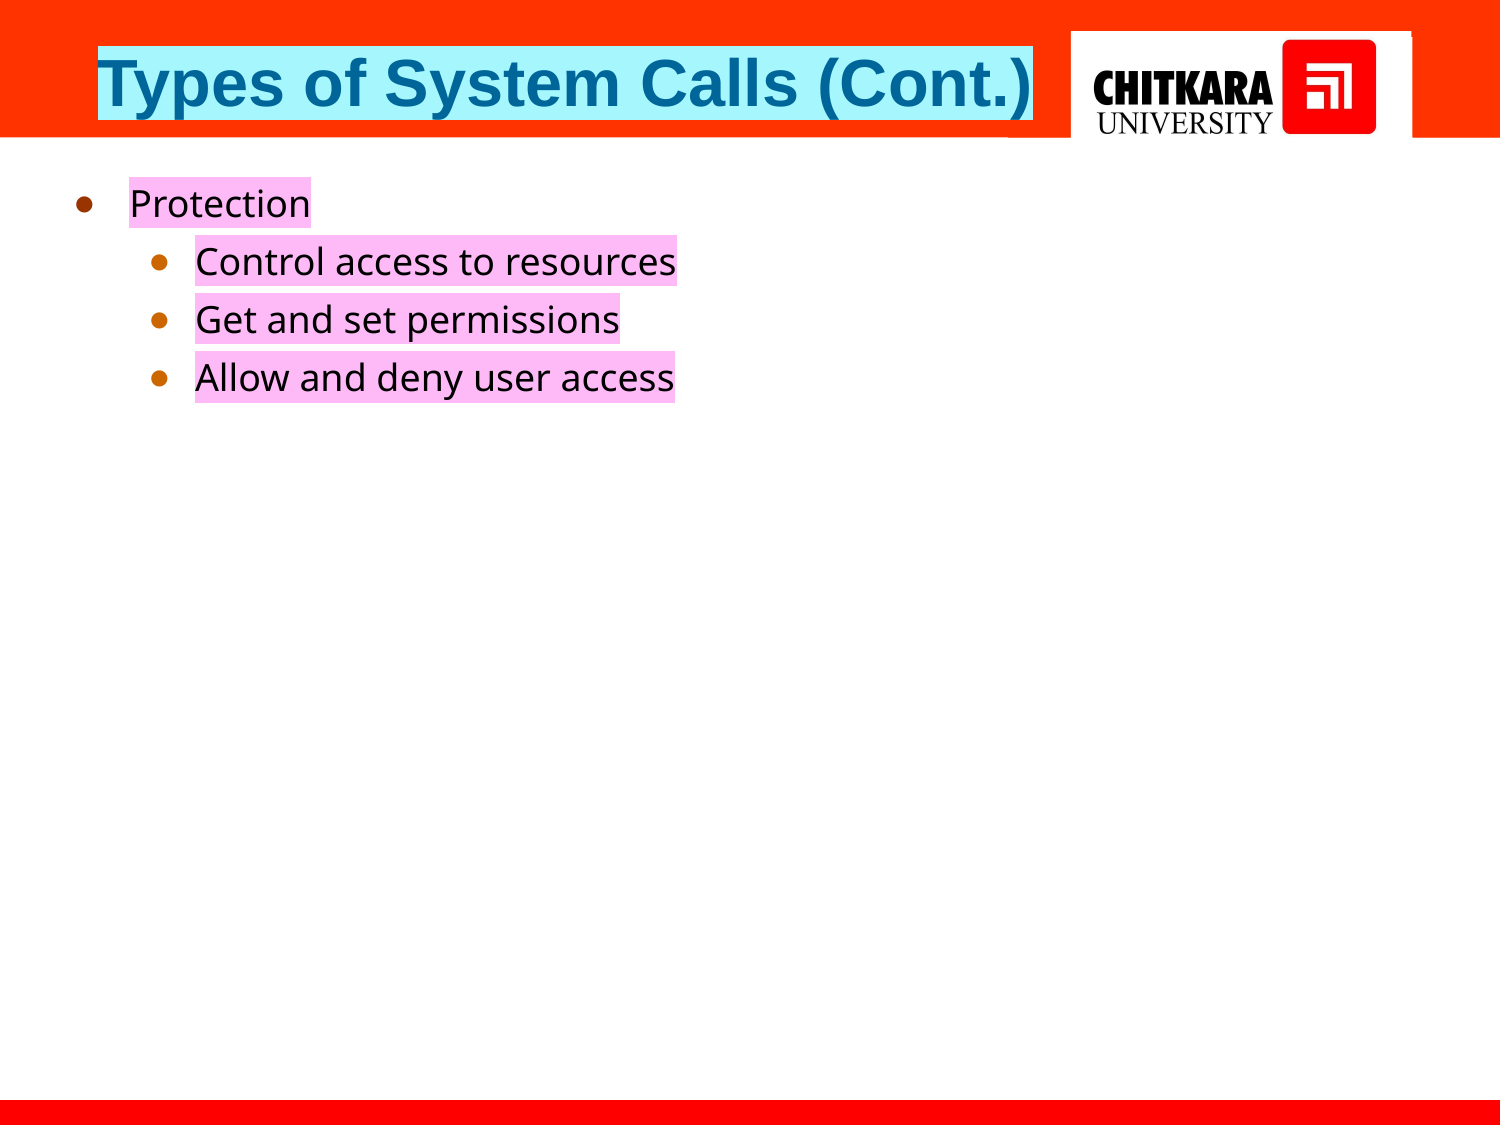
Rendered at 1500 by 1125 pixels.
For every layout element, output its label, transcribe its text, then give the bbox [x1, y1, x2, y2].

title Types of System Calls (Cont.) [82, 32, 1433, 128]
picture [1074, 128, 1391, 138]
list Protection Control access to resources Get and set permissions Allow and deny user access [58, 172, 1408, 916]
